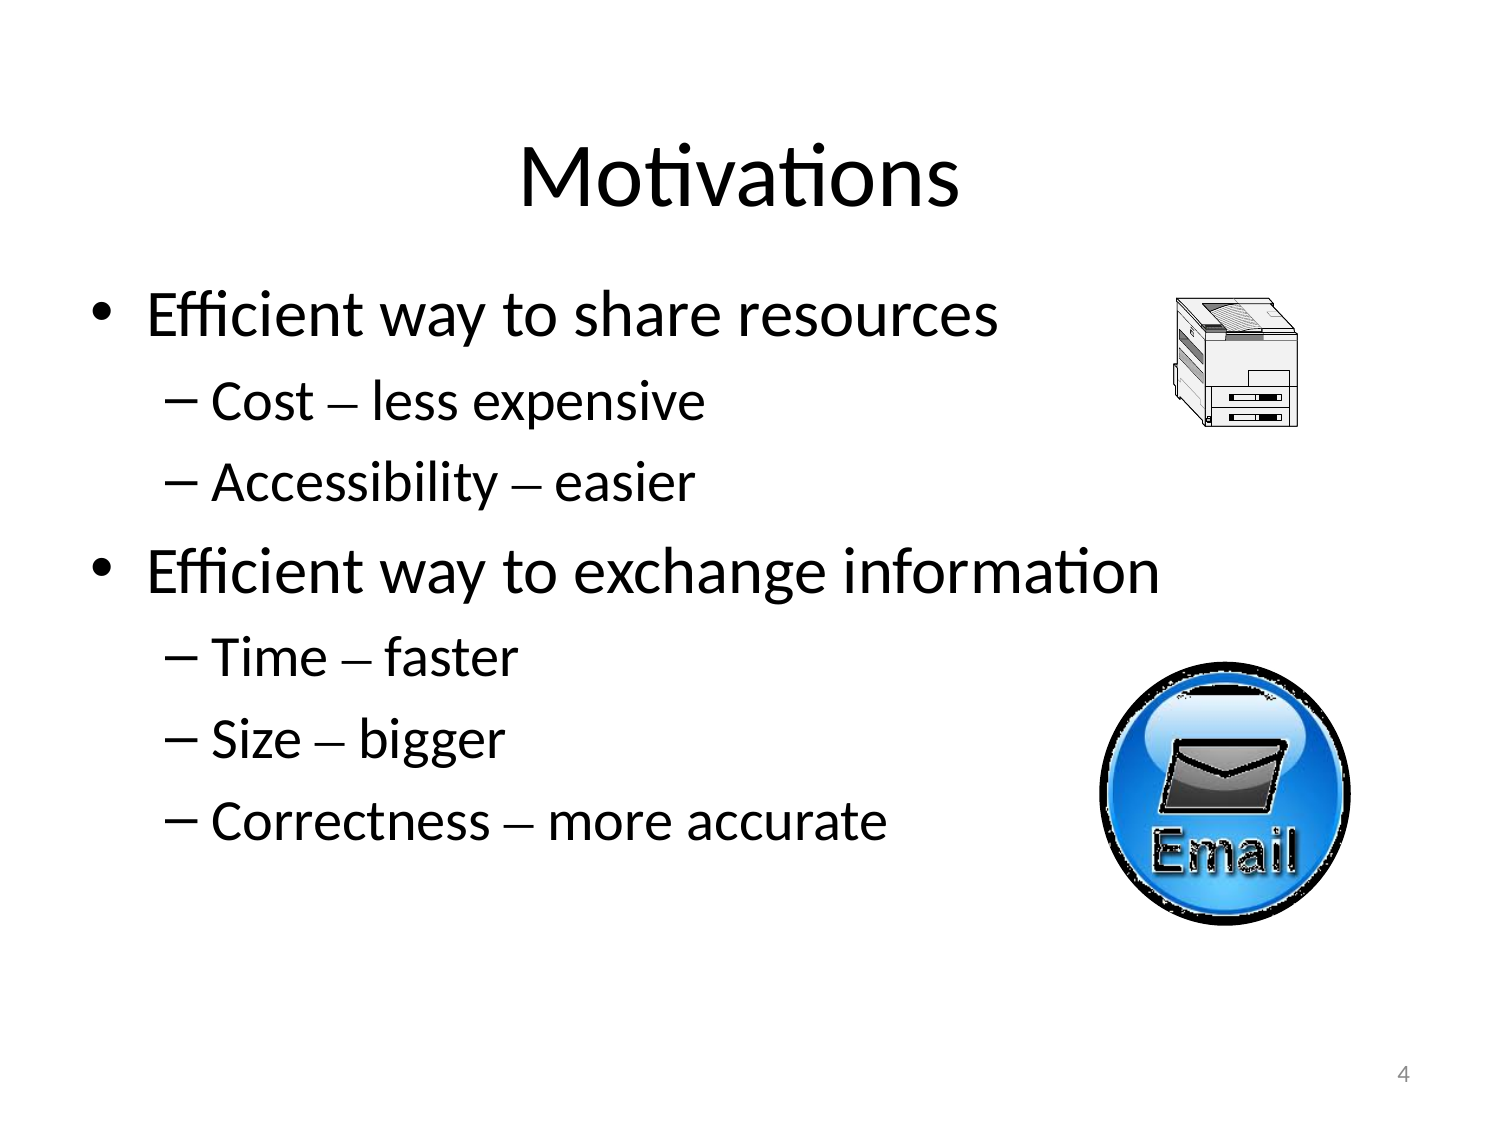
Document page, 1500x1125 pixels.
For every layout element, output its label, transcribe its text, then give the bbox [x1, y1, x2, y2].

slide_number 4 [1074, 1042, 1425, 1103]
list Efficient way to share resources Cost – less expensive Accessibility – easier Efficient way to exchange information Time – faster Size – bigger Correctness – more accurate [75, 262, 1425, 1005]
title Motivations [75, 45, 1425, 233]
picture [1162, 249, 1394, 476]
picture [1087, 649, 1354, 938]
